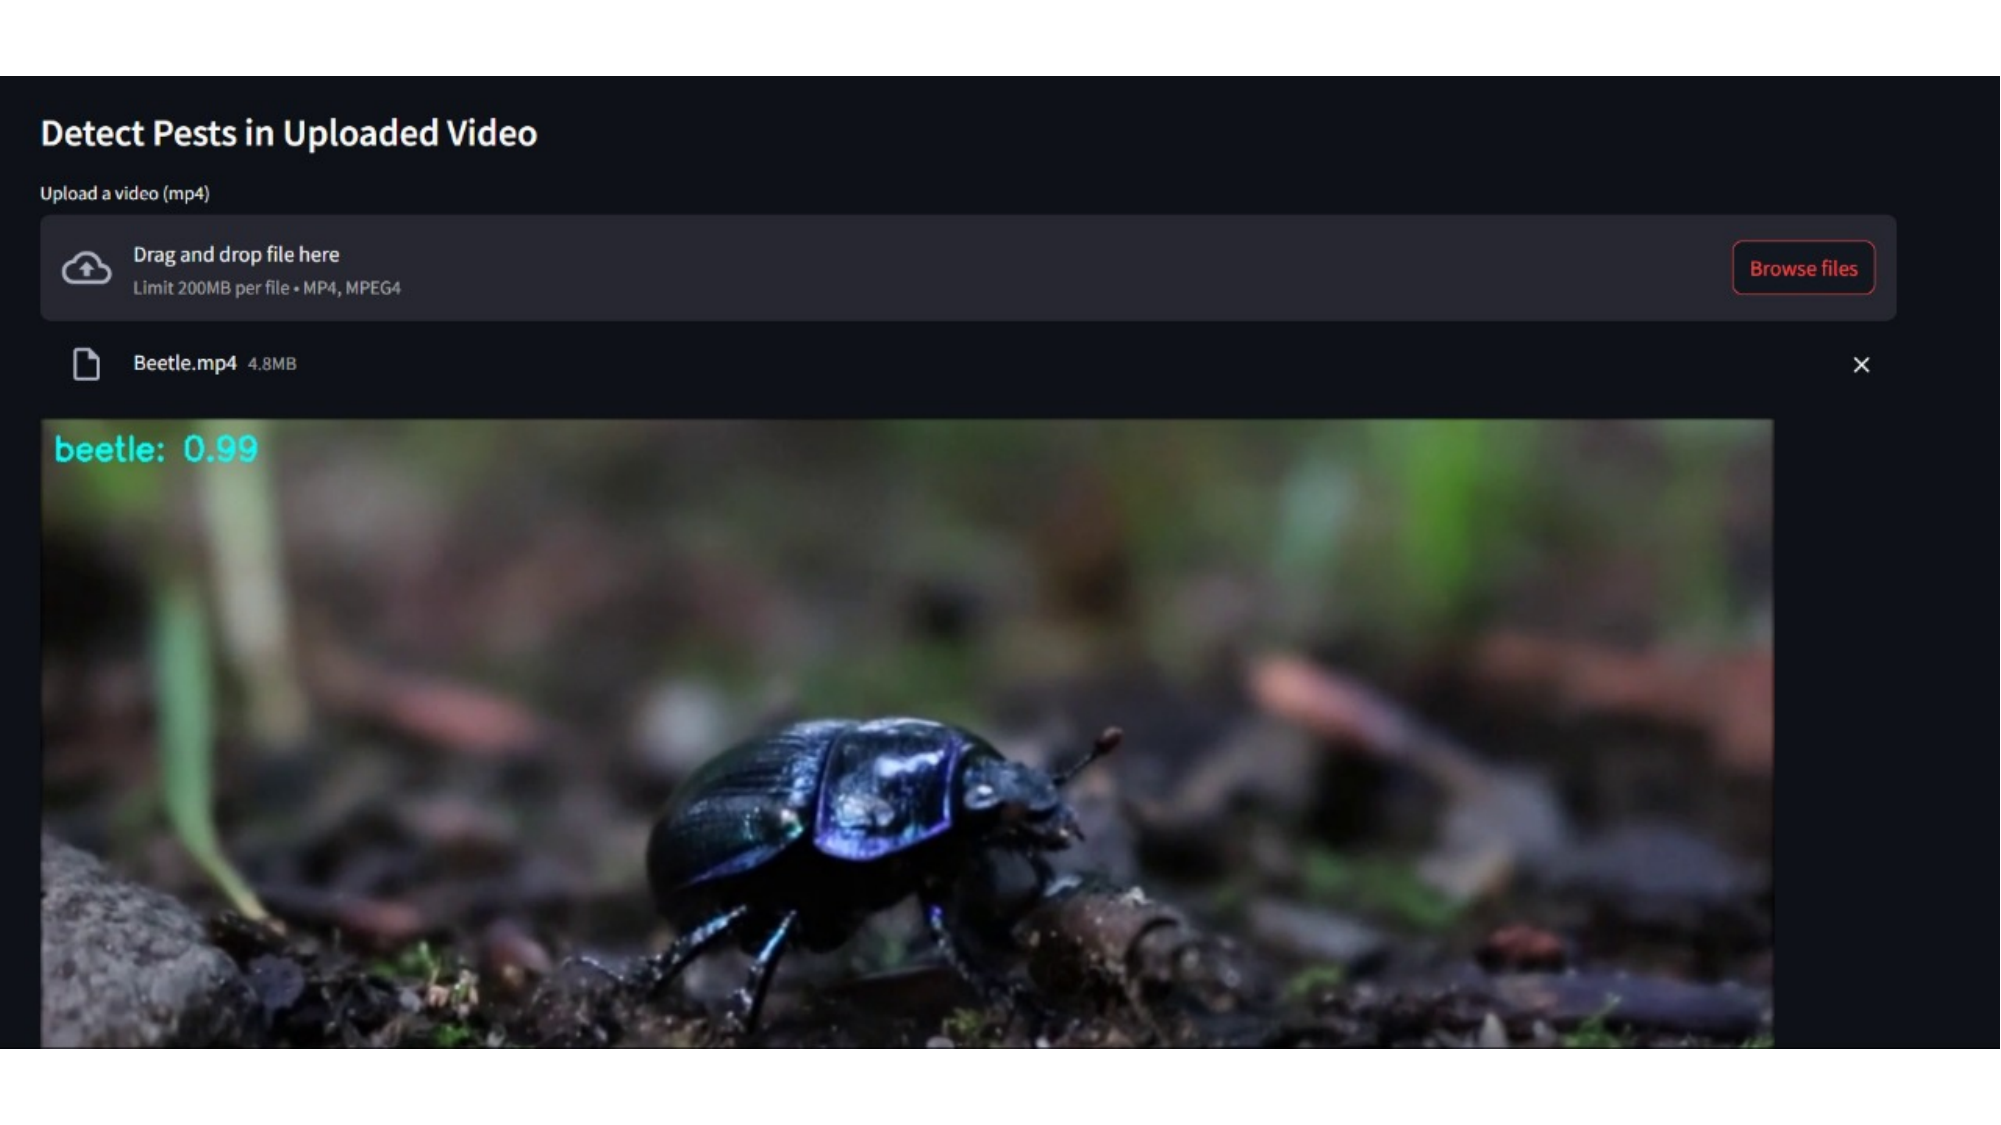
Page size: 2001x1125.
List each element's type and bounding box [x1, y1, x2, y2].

picture [0, 76, 2000, 1049]
